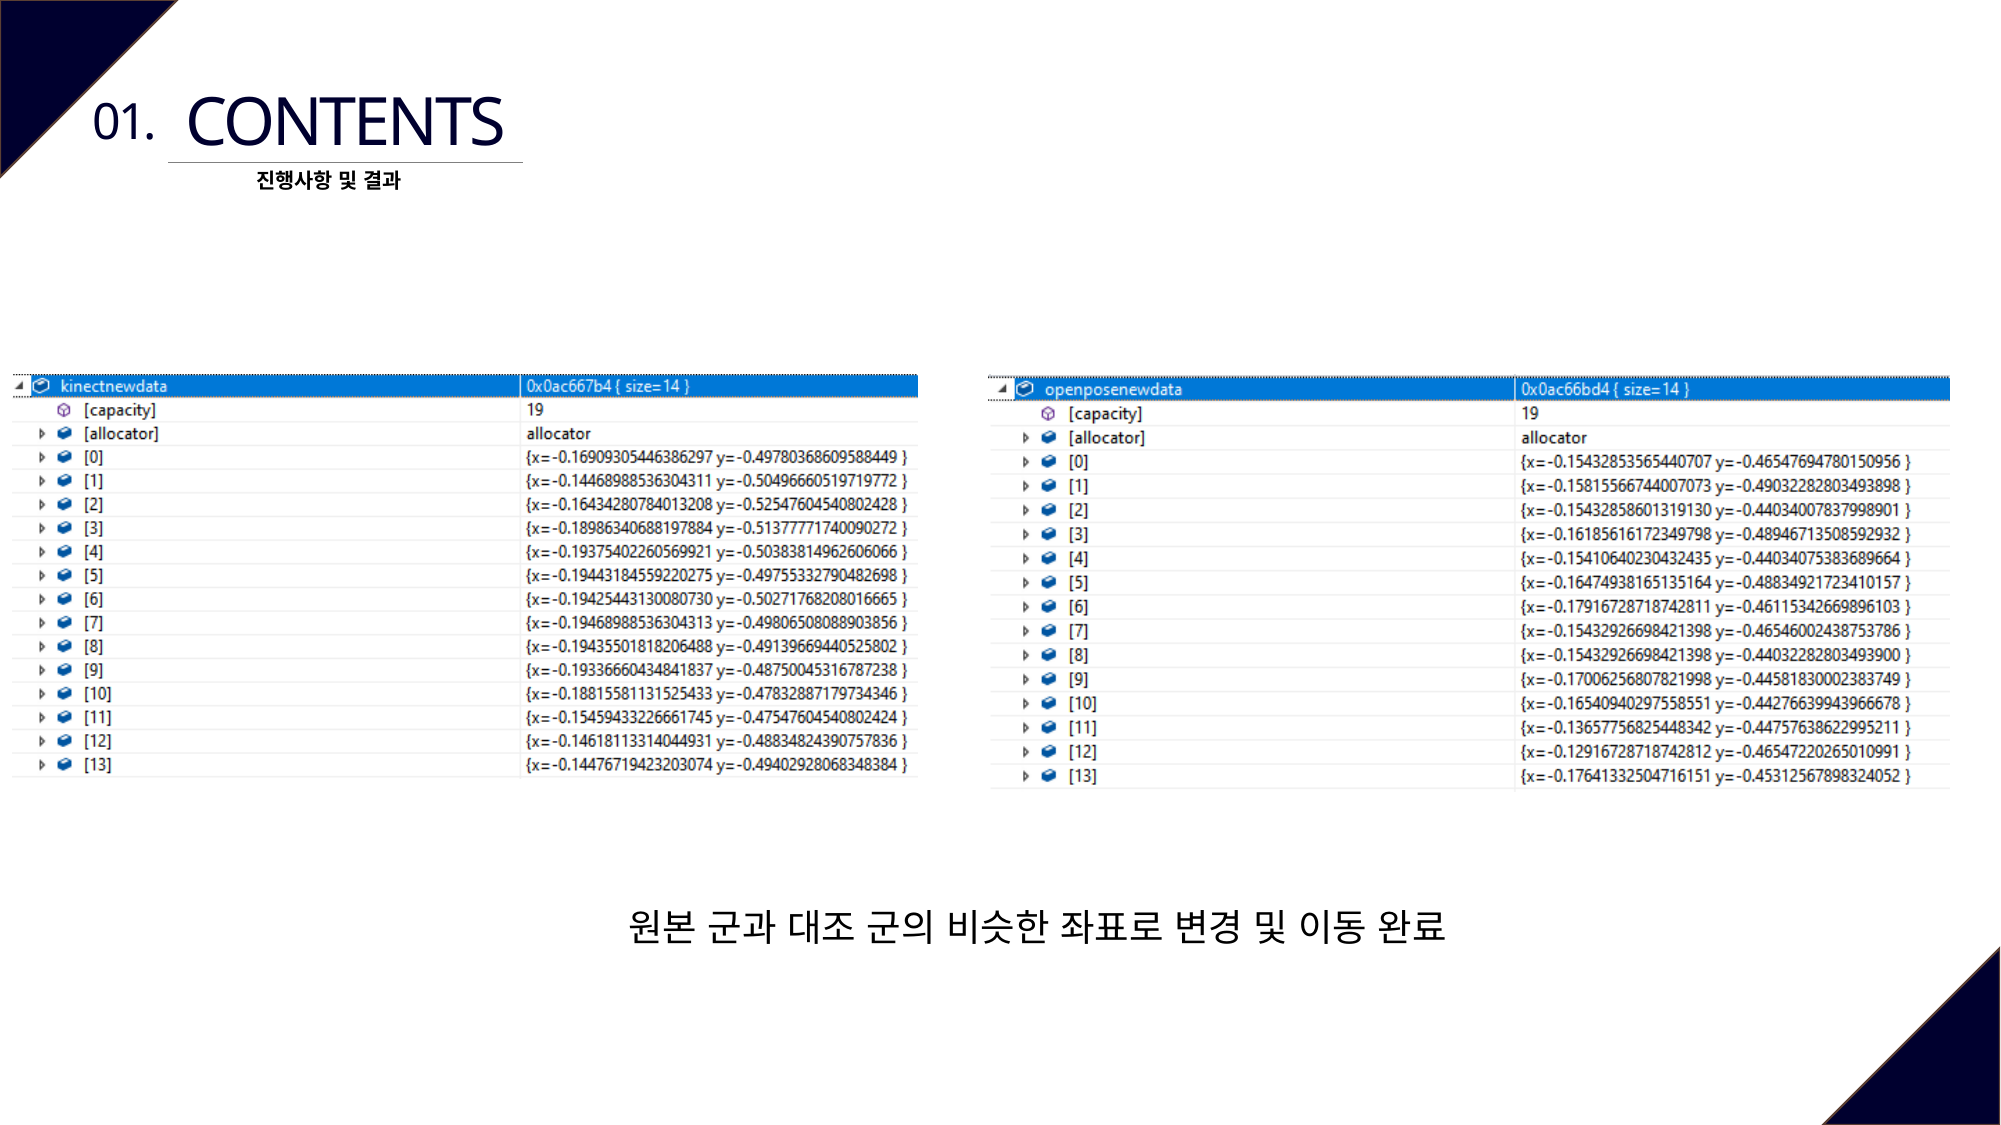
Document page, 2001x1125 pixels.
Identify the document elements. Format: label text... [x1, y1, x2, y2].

text_box CONTENTS [417, 163, 521, 167]
text_box 진행사항 및 결과 [241, 163, 417, 201]
picture [988, 374, 1950, 792]
text_box 01. [78, 81, 172, 157]
text_box CONTENTS [170, 71, 521, 162]
text_box CONTENTS [170, 163, 241, 167]
picture [12, 374, 918, 779]
text_box 원본 군과 대조 군의 비슷한 좌표로 변경 및 이동 완료 [304, 896, 1772, 956]
